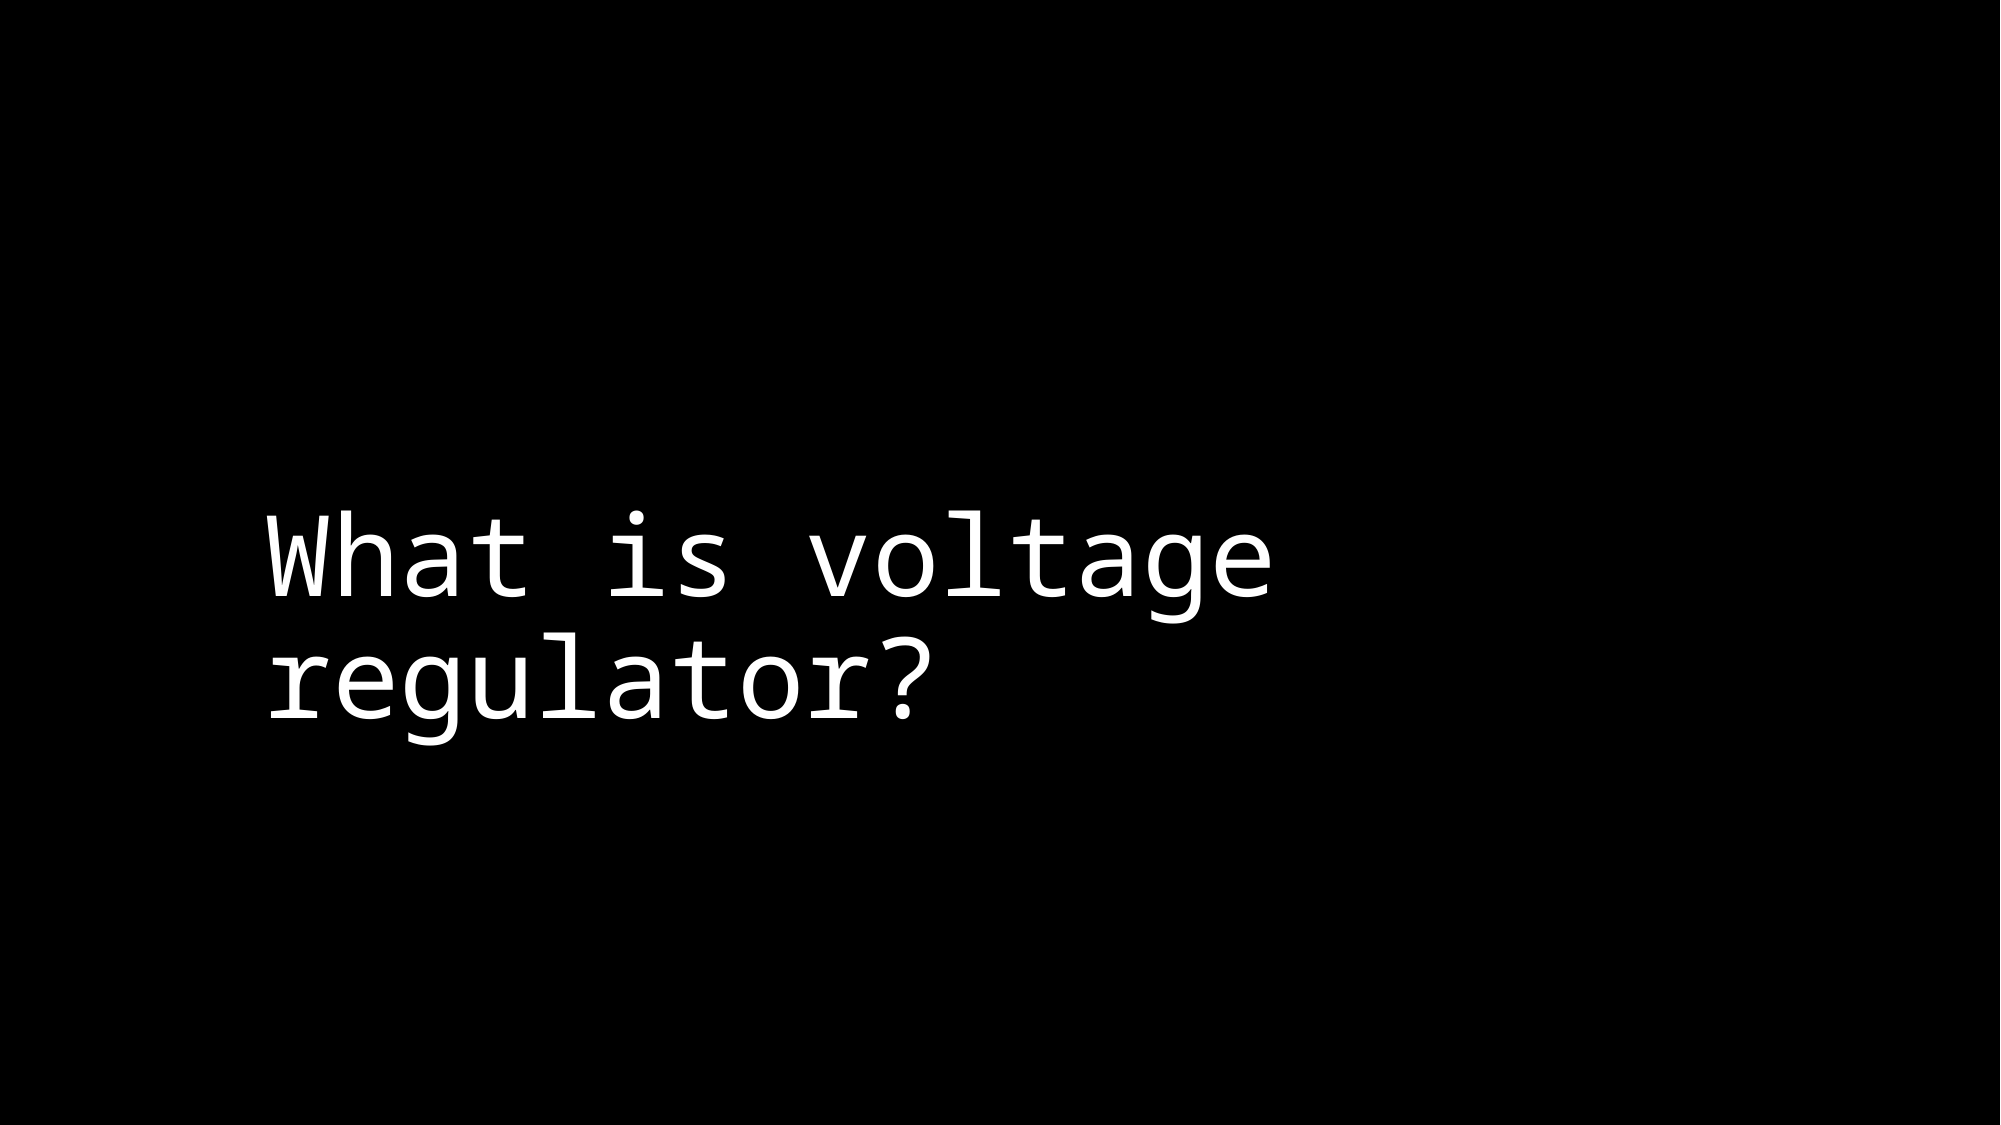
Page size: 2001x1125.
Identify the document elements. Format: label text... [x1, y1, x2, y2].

title What is voltage regulator? [249, 299, 1750, 750]
